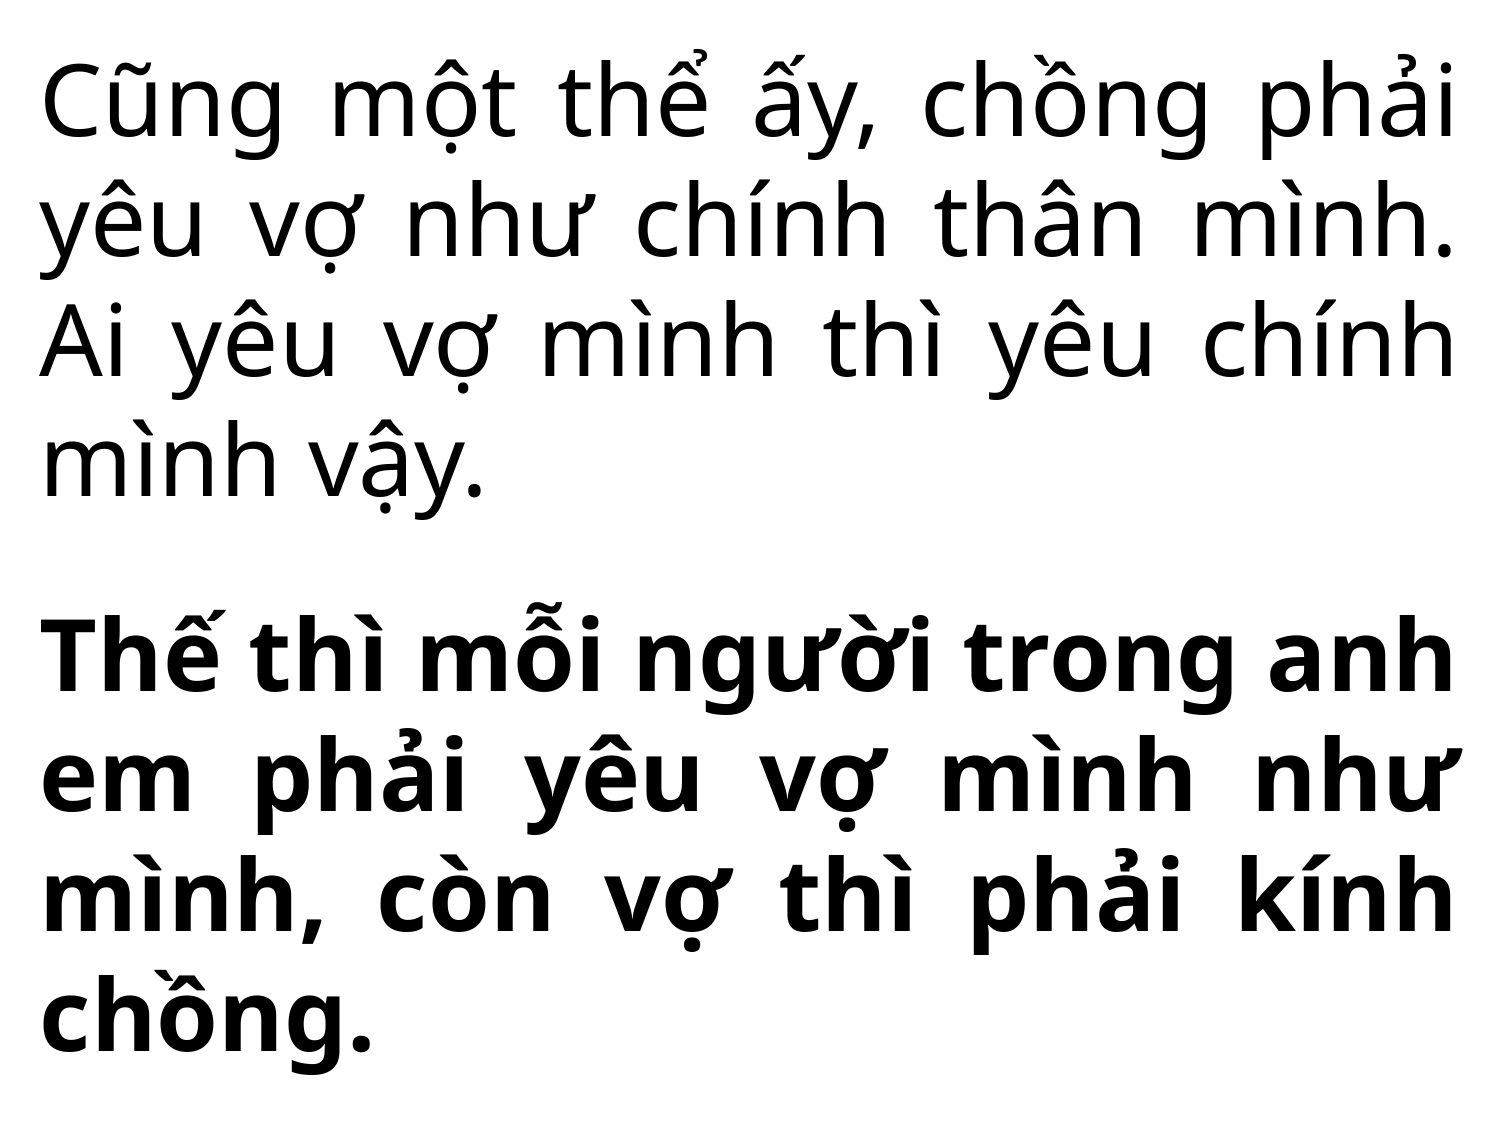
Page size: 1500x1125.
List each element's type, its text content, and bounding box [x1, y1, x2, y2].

text_box Cũng một thể ấy, chồng phải yêu vợ như chính thân mình. Ai yêu vợ mình thì yêu chính mình vậy. Thế thì mỗi người trong anh em phải yêu vợ mình như mình, còn vợ thì phải kính chồng. [24, 29, 1475, 1125]
